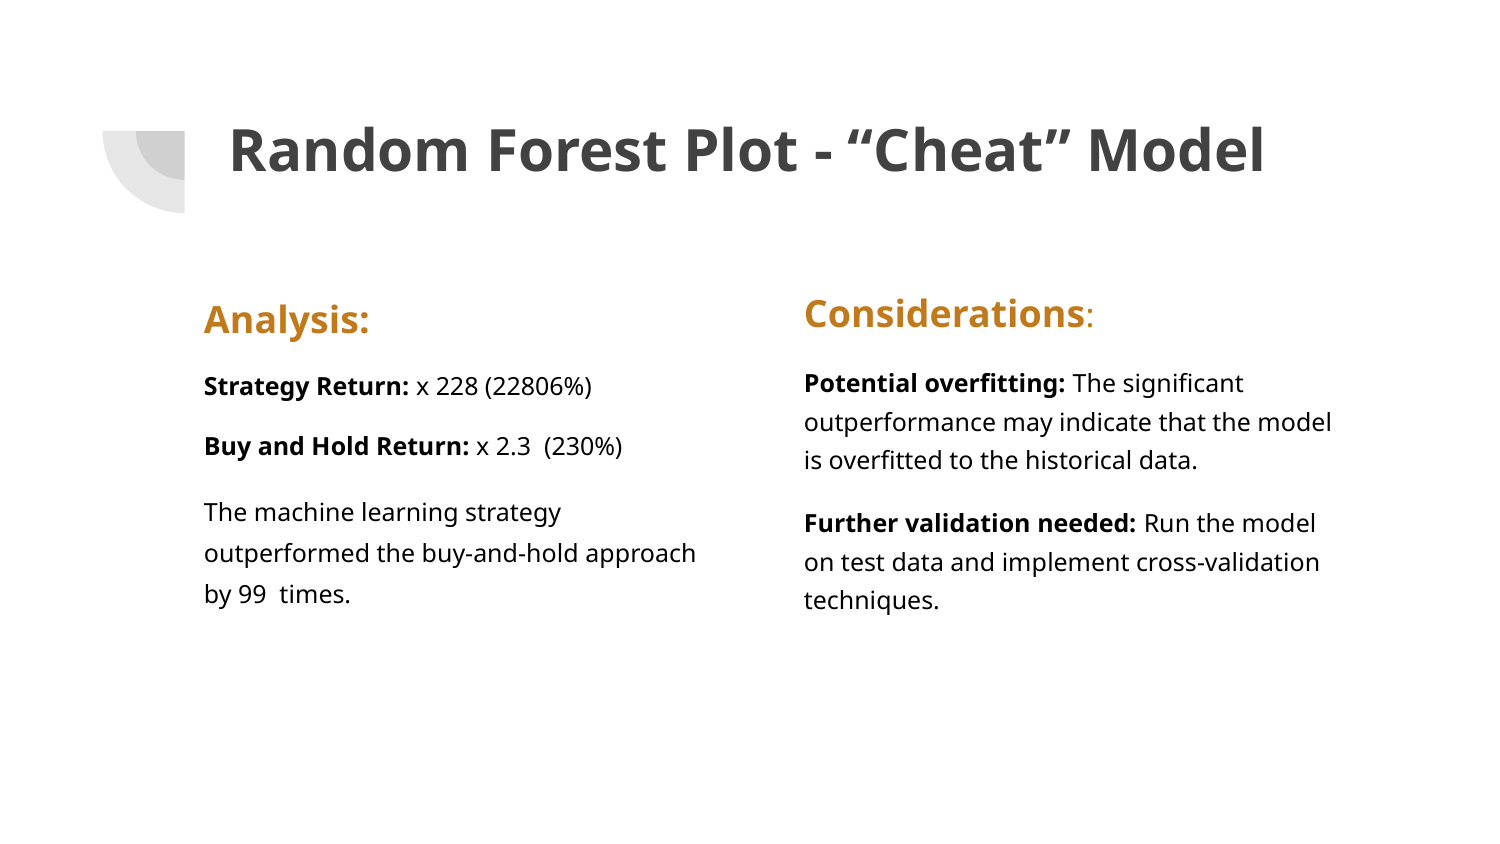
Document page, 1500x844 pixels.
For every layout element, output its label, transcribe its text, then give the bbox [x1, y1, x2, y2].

title Random Forest Plot - “Cheat” Model [213, 98, 1368, 263]
list Analysis: Strategy Return: x 228 (22806%) Buy and Hold Return: x 2.3 (230%) The machine learning strategy outperformed the buy-and-hold approach by 99 times. [188, 263, 721, 681]
list Considerations: Potential overfitting: The significant outperformance may indicate that the model is overfitted to the historical data. Further validation needed: Run the model on test data and implement cross-validation techniques. [788, 262, 1368, 747]
